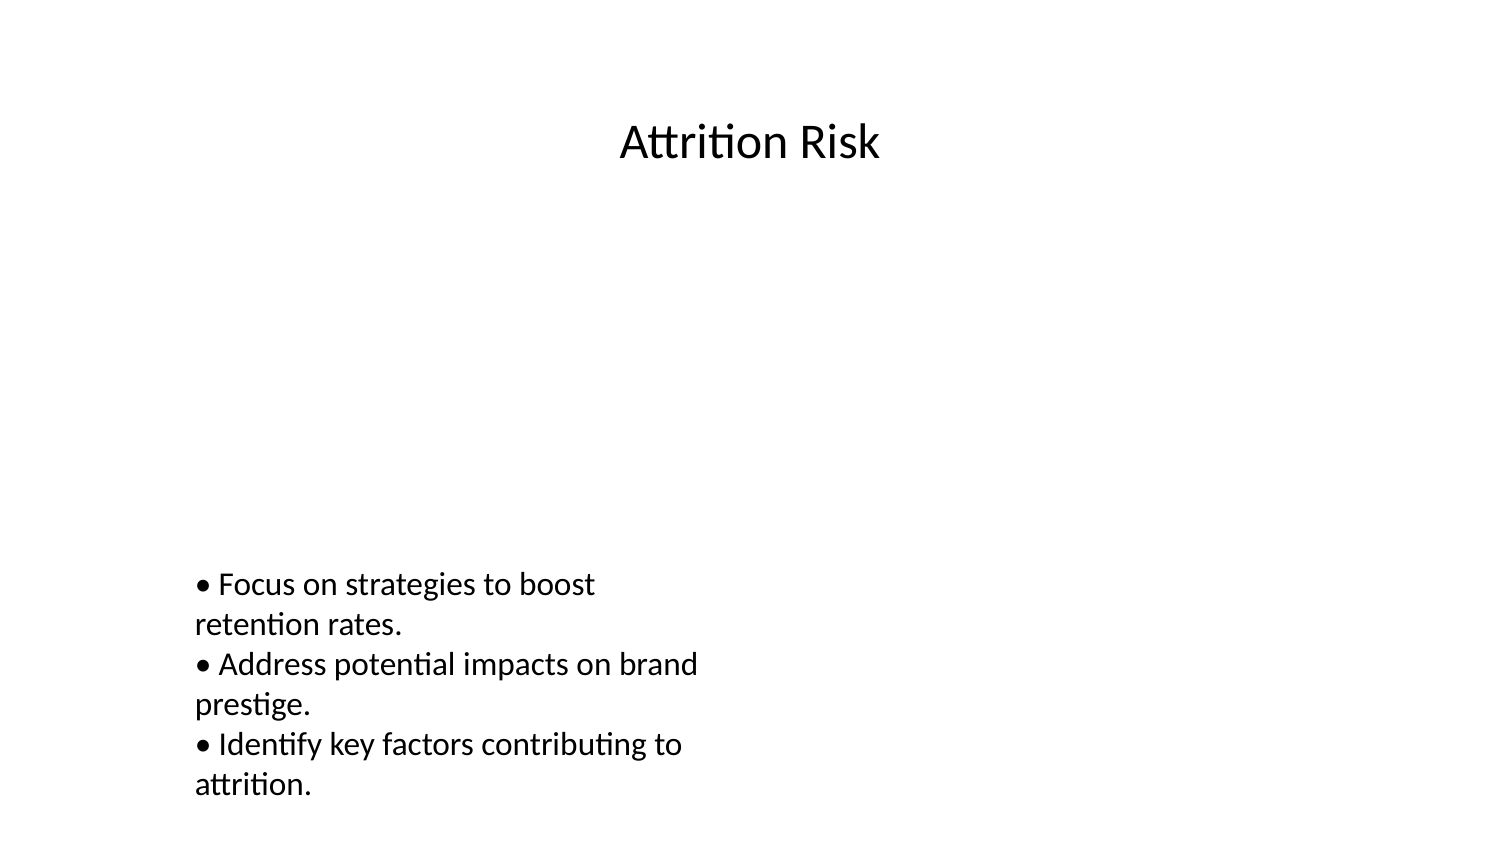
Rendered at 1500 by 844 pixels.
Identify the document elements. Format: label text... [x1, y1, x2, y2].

title Attrition Risk [75, 45, 1425, 233]
text_box • Focus on strategies to boost retention rates. • Address potential impacts on brand prestige. • Identify key factors contributing to attrition. [179, 554, 720, 810]
